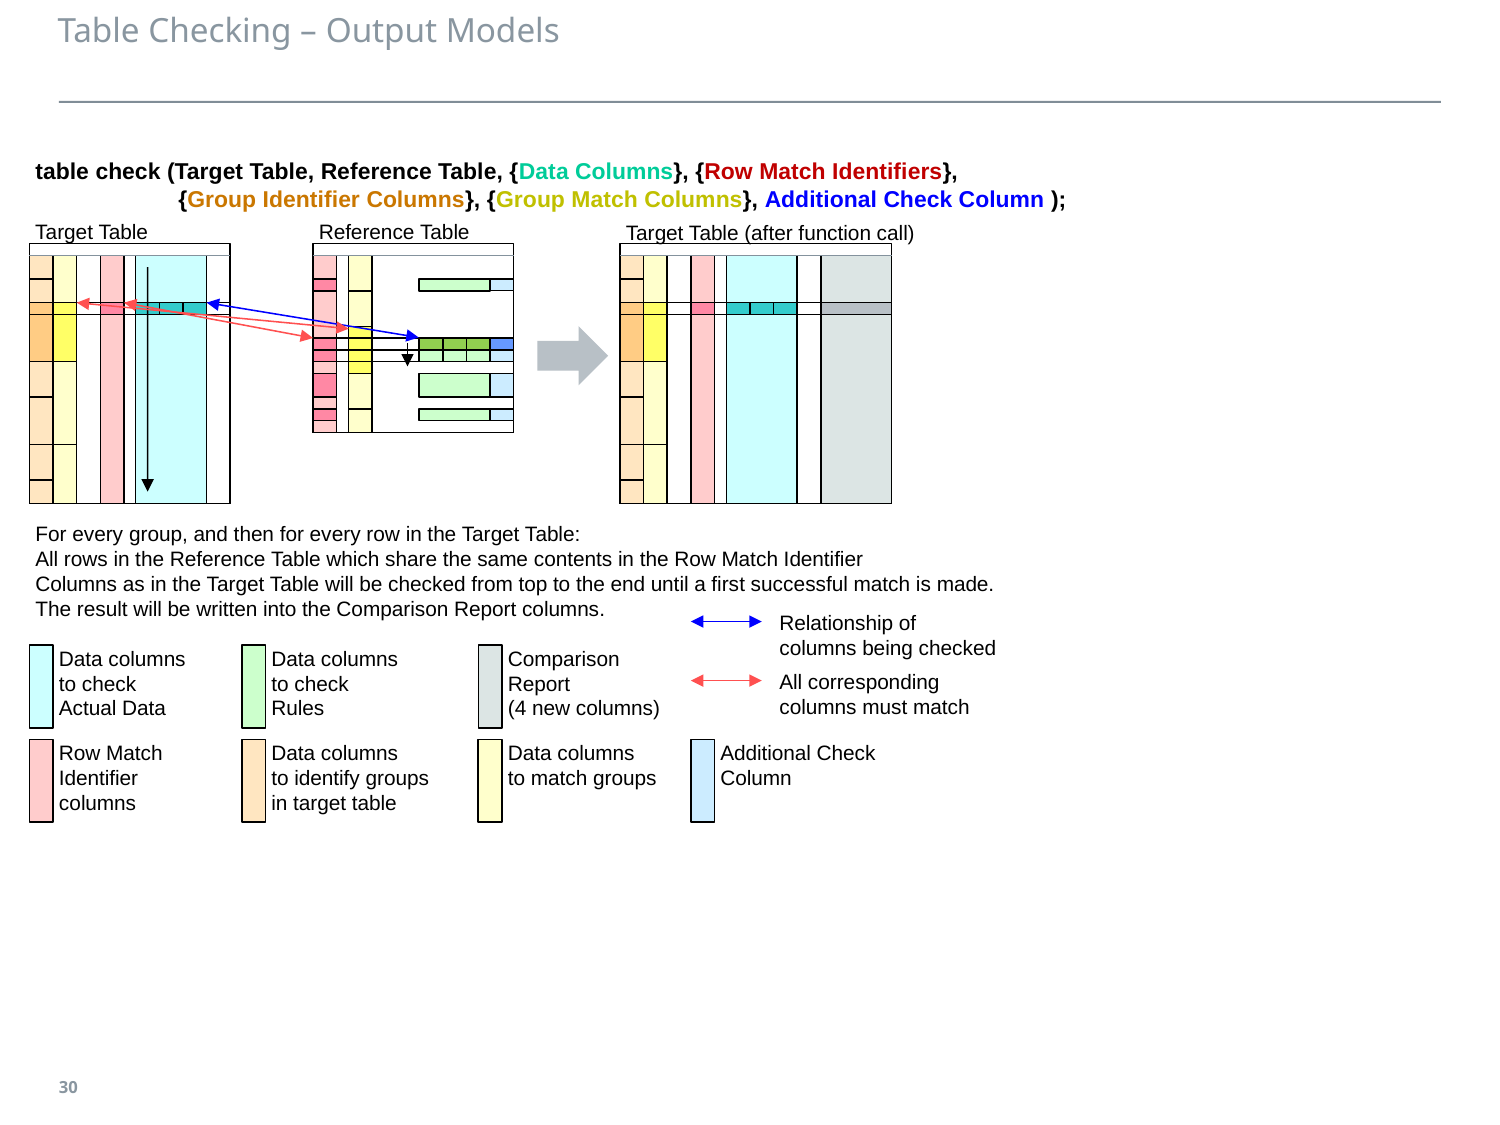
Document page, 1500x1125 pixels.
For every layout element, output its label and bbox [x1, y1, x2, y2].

text_box [27, 643, 457, 730]
text_box [535, 324, 611, 388]
text_box [27, 738, 457, 824]
title [57, 1, 1440, 96]
text_box [476, 738, 906, 824]
text_box [27, 513, 906, 576]
text_box [476, 643, 762, 730]
text_box [27, 218, 516, 505]
text_box [618, 218, 894, 506]
text_box [27, 159, 1213, 210]
text_box [771, 608, 988, 730]
